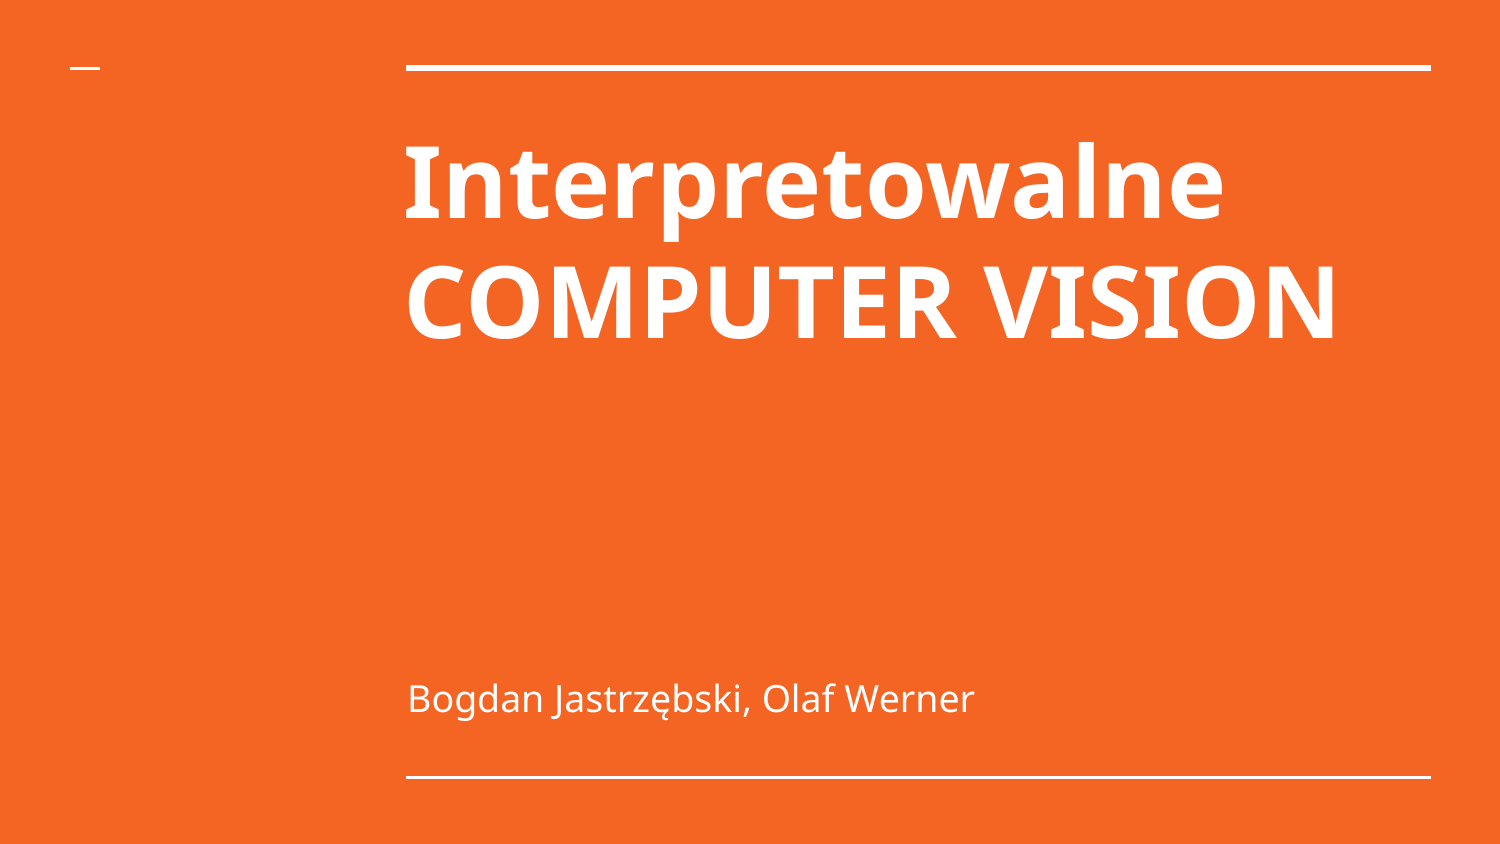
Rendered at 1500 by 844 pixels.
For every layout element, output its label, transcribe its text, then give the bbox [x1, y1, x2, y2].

subtitle Bogdan Jastrzębski, Olaf Werner [392, 531, 1431, 735]
title Interpretowalne COMPUTER VISION [389, 103, 1428, 357]
